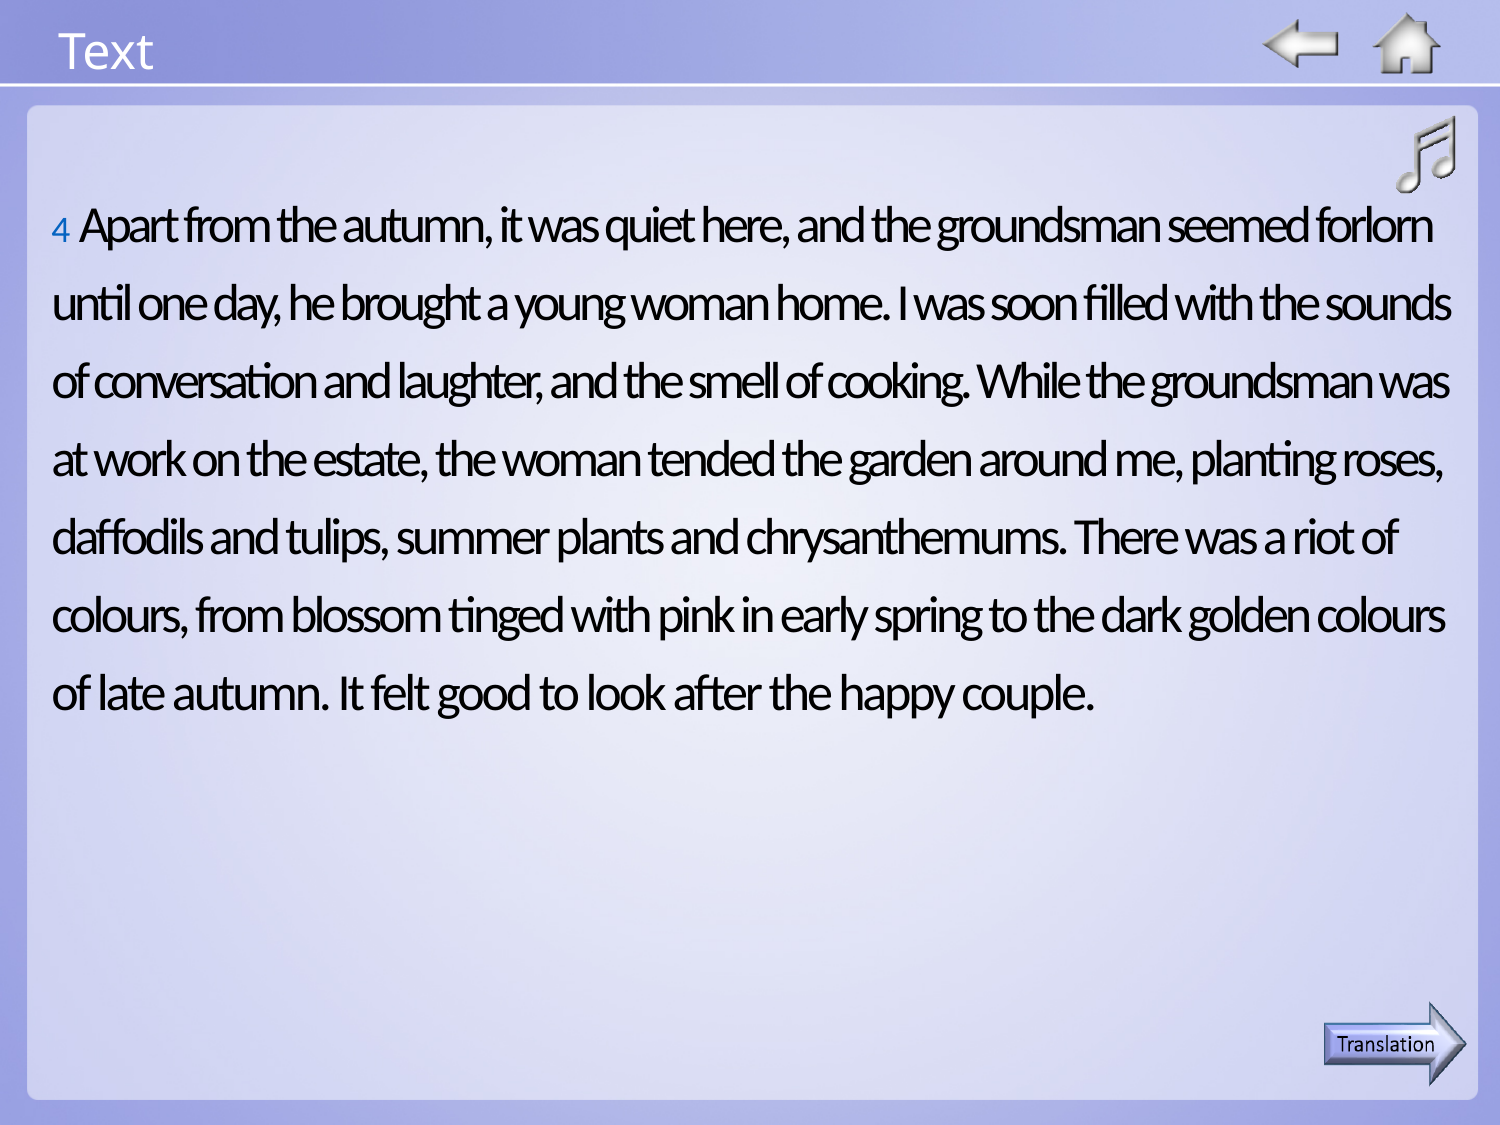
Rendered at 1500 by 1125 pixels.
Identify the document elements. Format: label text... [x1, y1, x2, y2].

text_box Text [43, 11, 170, 87]
picture [0, 0, 1500, 1125]
list 4 Apart from the autumn, it was quiet here, and the groundsman seemed forlorn until one day, he brought a young woman home. I was soon filled with the sounds of conversation and laughter, and the smell of cooking. While the groundsman was at work on the estate, the woman tended the garden around me, planting roses, daffodils and tulips, summer plants and chrysanthemums. There was a riot of colours, from blossom tinged with pink in early spring to the dark golden colours of late autumn. It felt good to look after the happy couple. [35, 104, 1469, 1100]
